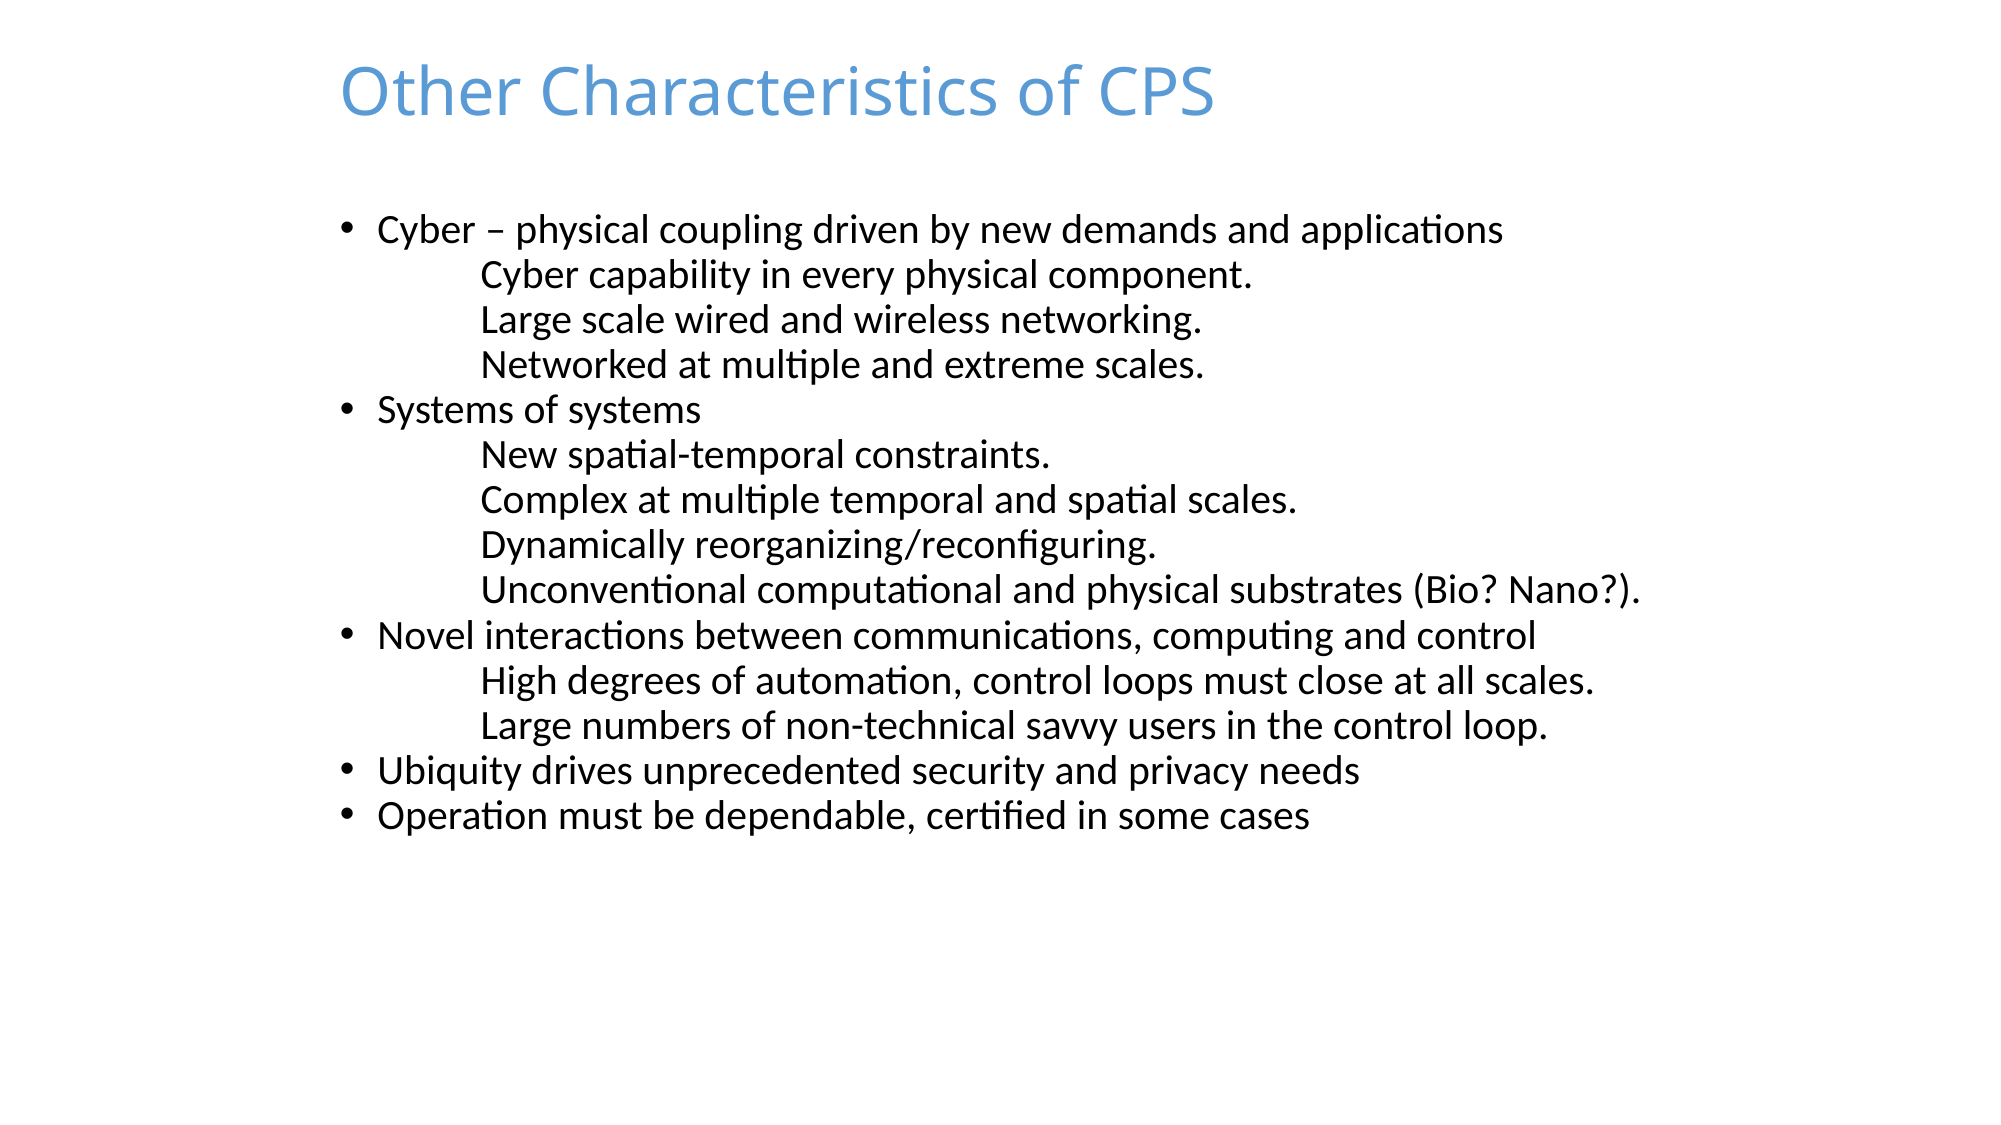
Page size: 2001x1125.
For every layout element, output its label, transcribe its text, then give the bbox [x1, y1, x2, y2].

list Cyber – physical coupling driven by new demands and applications Cyber capability in every physical component. Large scale wired and wireless networking. Networked at multiple and extreme scales. Systems of systems New spatial-temporal constraints. Complex at multiple temporal and spatial scales. Dynamically reorganizing/reconfiguring. Unconventional computational and physical substrates (Bio? Nano?). Novel interactions between communications, computing and control High degrees of automation, control loops must close at all scales. Large numbers of non-technical savvy users in the control loop. Ubiquity drives unprecedented security and privacy needs Operation must be dependable, certified in some cases [324, 200, 1675, 1125]
title Other Characteristics of CPS [324, 0, 1675, 188]
